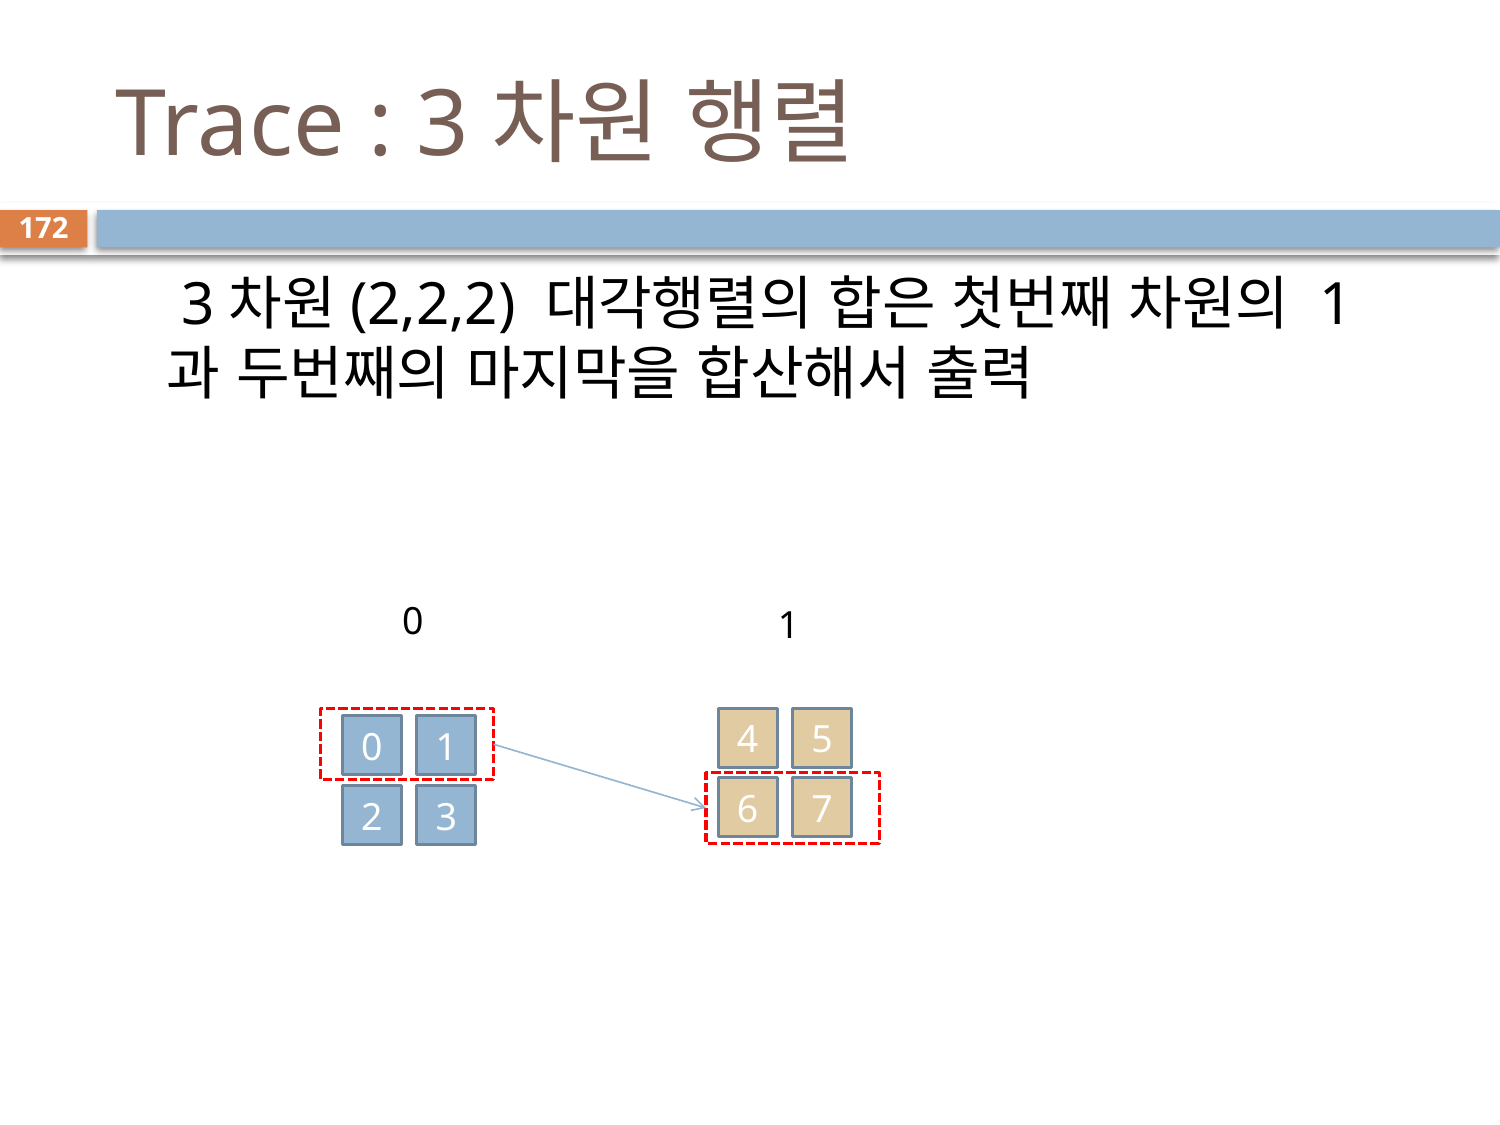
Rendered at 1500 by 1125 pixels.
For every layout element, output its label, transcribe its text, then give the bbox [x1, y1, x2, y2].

text_box 4 [717, 707, 779, 769]
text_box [493, 744, 707, 809]
text_box [319, 707, 495, 781]
text_box 5 [791, 707, 853, 769]
text_box 3 [415, 784, 477, 846]
title Trace : 3차원 행렬 [100, 37, 1438, 200]
list 3차원(2,2,2) 대각행렬의 합은 첫번째 차원의 1과 두번째의 마지막을 합산해서 출력 [76, 259, 1427, 398]
slide_number 172 [0, 208, 88, 249]
text_box 0 [387, 589, 447, 650]
text_box [704, 771, 881, 845]
text_box 1 [763, 593, 823, 654]
text_box 2 [341, 784, 403, 846]
